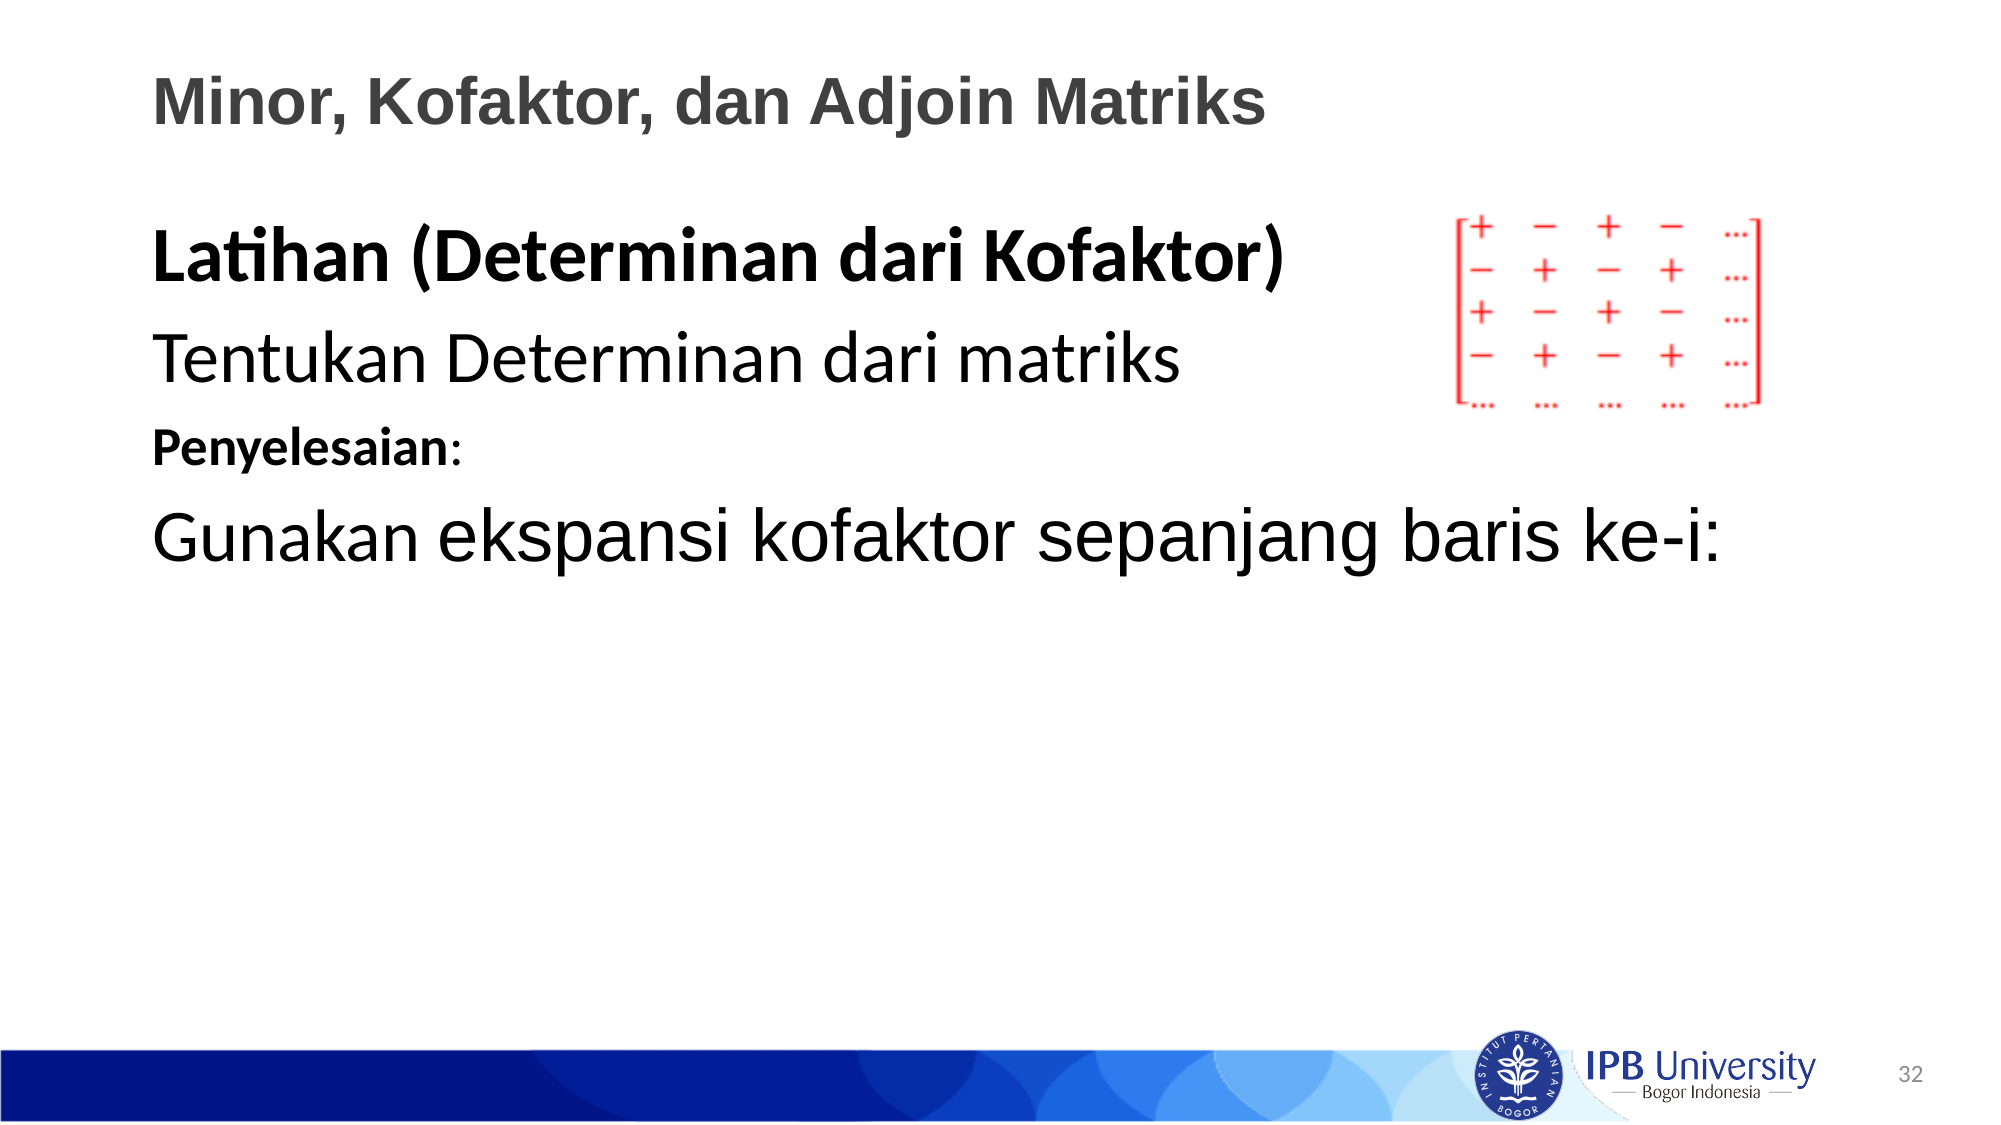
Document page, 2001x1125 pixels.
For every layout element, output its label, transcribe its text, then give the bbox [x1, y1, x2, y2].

picture [2, 1030, 1816, 1121]
slide_number 32 [1862, 1042, 1939, 1103]
picture [1447, 206, 1778, 424]
title Minor, Kofaktor, dan Adjoin Matriks [137, 19, 1448, 187]
